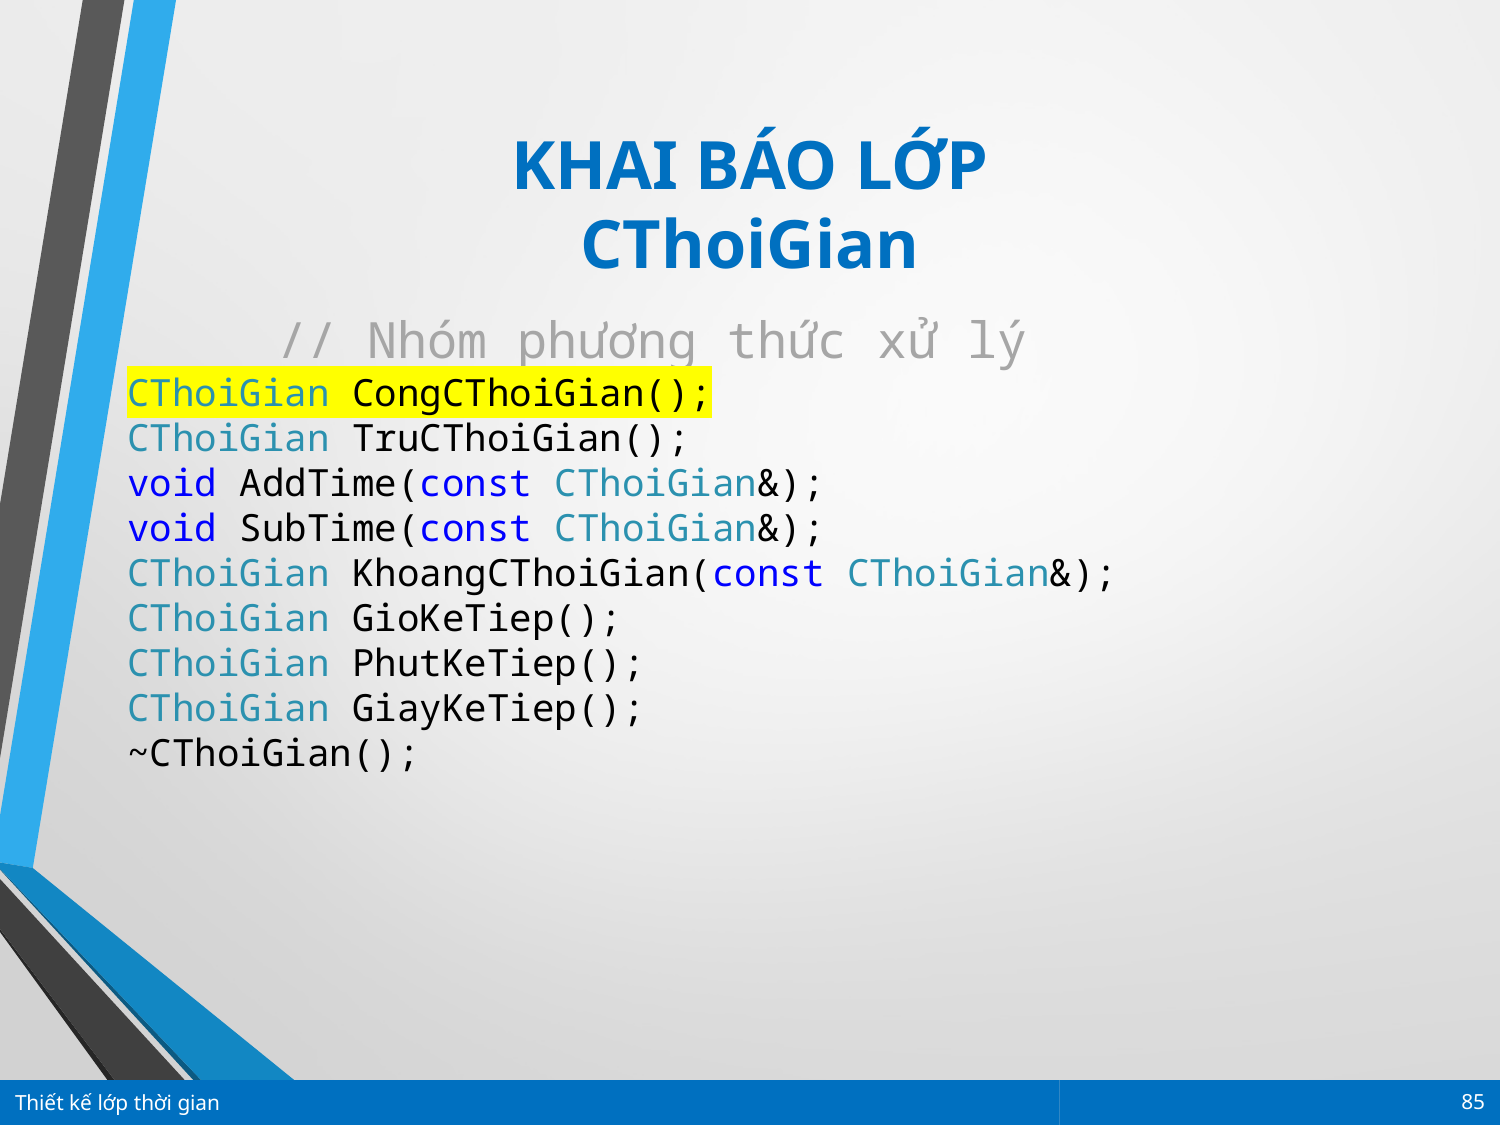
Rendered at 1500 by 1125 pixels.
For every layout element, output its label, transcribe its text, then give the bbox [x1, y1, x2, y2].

footer Thiết kế lớp thời gian [0, 1080, 1059, 1125]
slide_number 85 [1059, 1080, 1500, 1125]
text_box // Nhóm phương thức xử lý CThoiGian CongCThoiGian(); CThoiGian TruCThoiGian(); void AddTime(const CThoiGian&); void SubTime(const CThoiGian&); CThoiGian KhoangCThoiGian(const CThoiGian&); CThoiGian GioKeTiep(); CThoiGian PhutKeTiep(); CThoiGian GiayKeTiep(); ~CThoiGian(); [112, 301, 1388, 782]
text_box KHAI BÁO LỚP CThoiGian [374, 115, 1125, 290]
